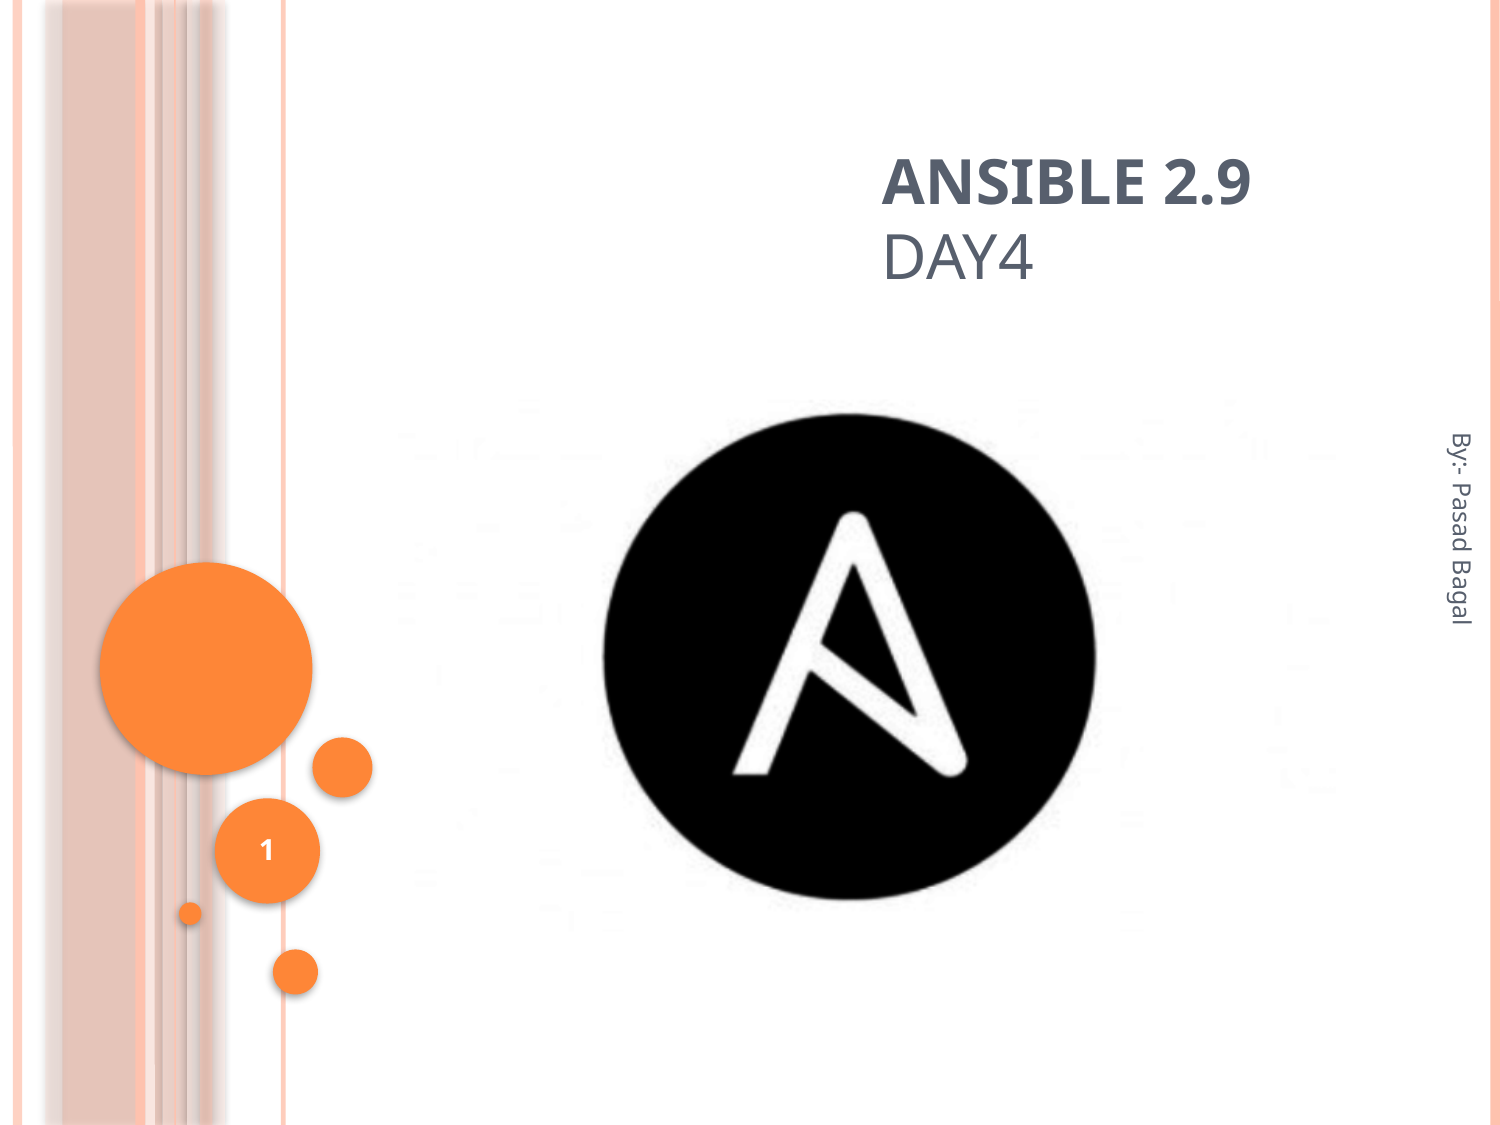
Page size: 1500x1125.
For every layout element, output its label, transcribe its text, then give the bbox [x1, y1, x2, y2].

title Ansible 2.9 Day4 [117, 58, 1393, 300]
picture [397, 362, 1337, 950]
slide_number 1 [217, 808, 318, 894]
footer By:- Pasad Bagal [1429, 417, 1493, 1018]
